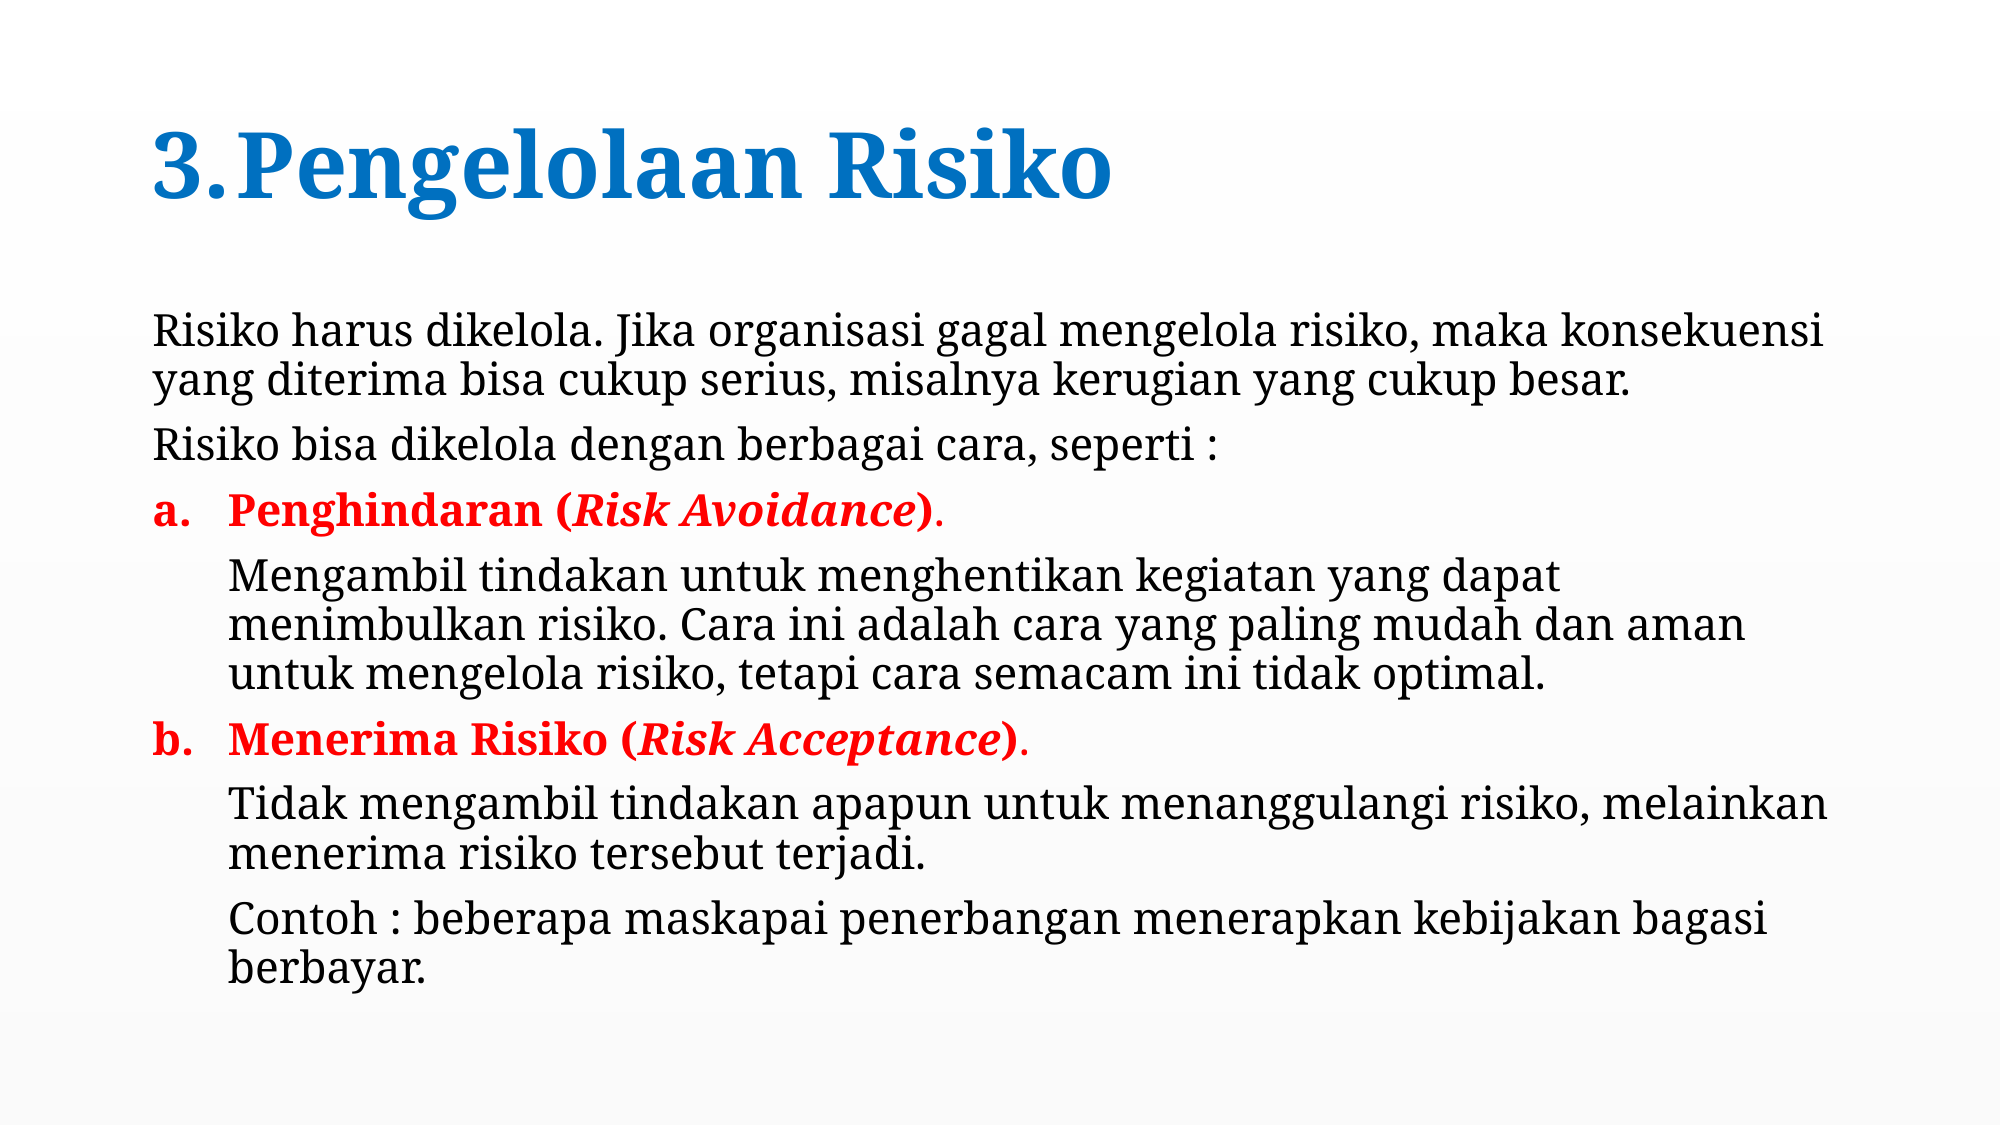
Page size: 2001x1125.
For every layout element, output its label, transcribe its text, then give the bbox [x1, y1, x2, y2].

list Risiko harus dikelola. Jika organisasi gagal mengelola risiko, maka konsekuensi yang diterima bisa cukup serius, misalnya kerugian yang cukup besar. Risiko bisa dikelola dengan berbagai cara, seperti : Penghindaran (Risk Avoidance). Mengambil tindakan untuk menghentikan kegiatan yang dapat menimbulkan risiko. Cara ini adalah cara yang paling mudah dan aman untuk mengelola risiko, tetapi cara semacam ini tidak optimal. Menerima Risiko (Risk Acceptance). Tidak mengambil tindakan apapun untuk menanggulangi risiko, melainkan menerima risiko tersebut terjadi. Contoh : beberapa maskapai penerbangan menerapkan kebijakan bagasi berbayar. [137, 299, 1863, 1014]
title Pengelolaan Risiko [137, 59, 1863, 278]
